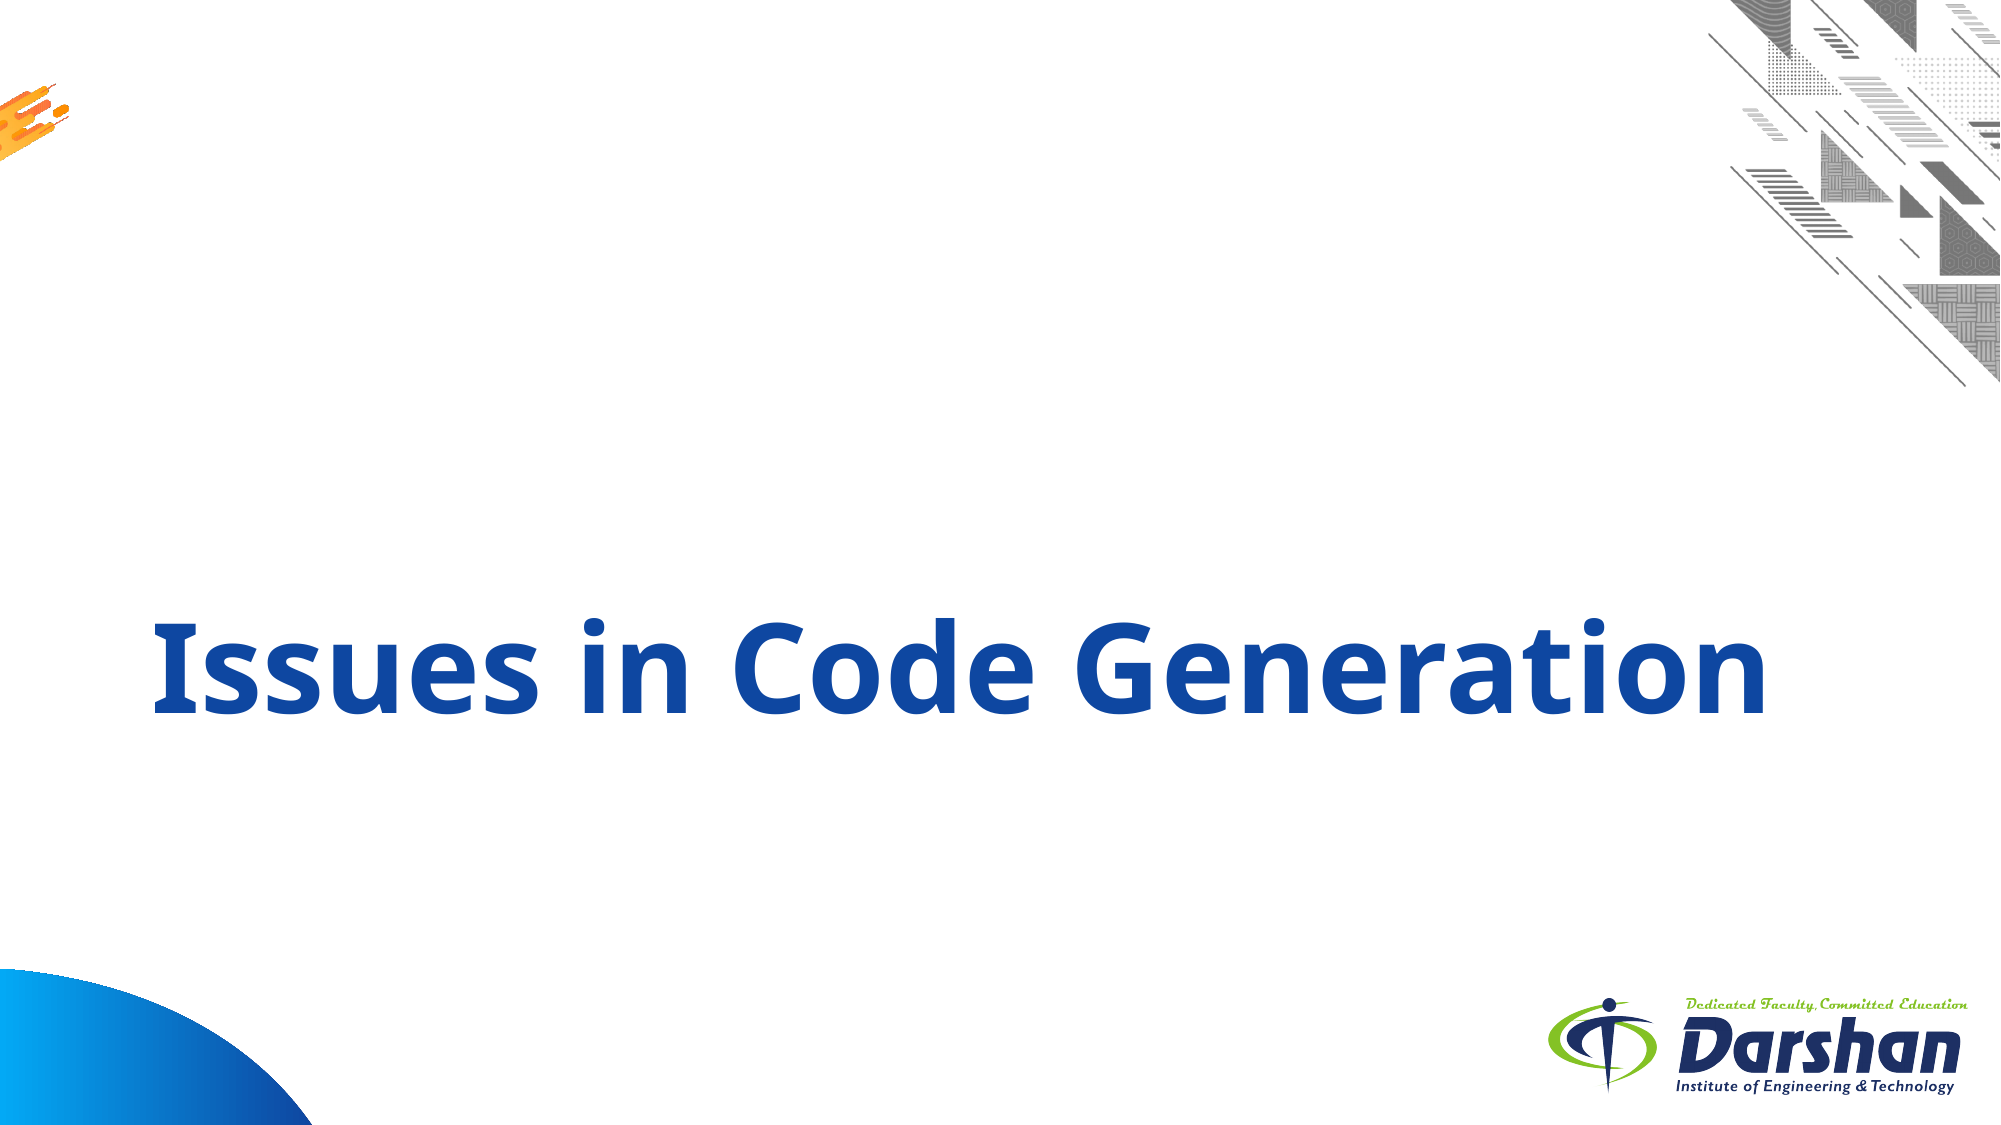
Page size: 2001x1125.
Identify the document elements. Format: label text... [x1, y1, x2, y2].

picture [1548, 998, 1968, 1095]
title Issues in Code Generation [136, 280, 1862, 749]
picture [0, 65, 90, 193]
